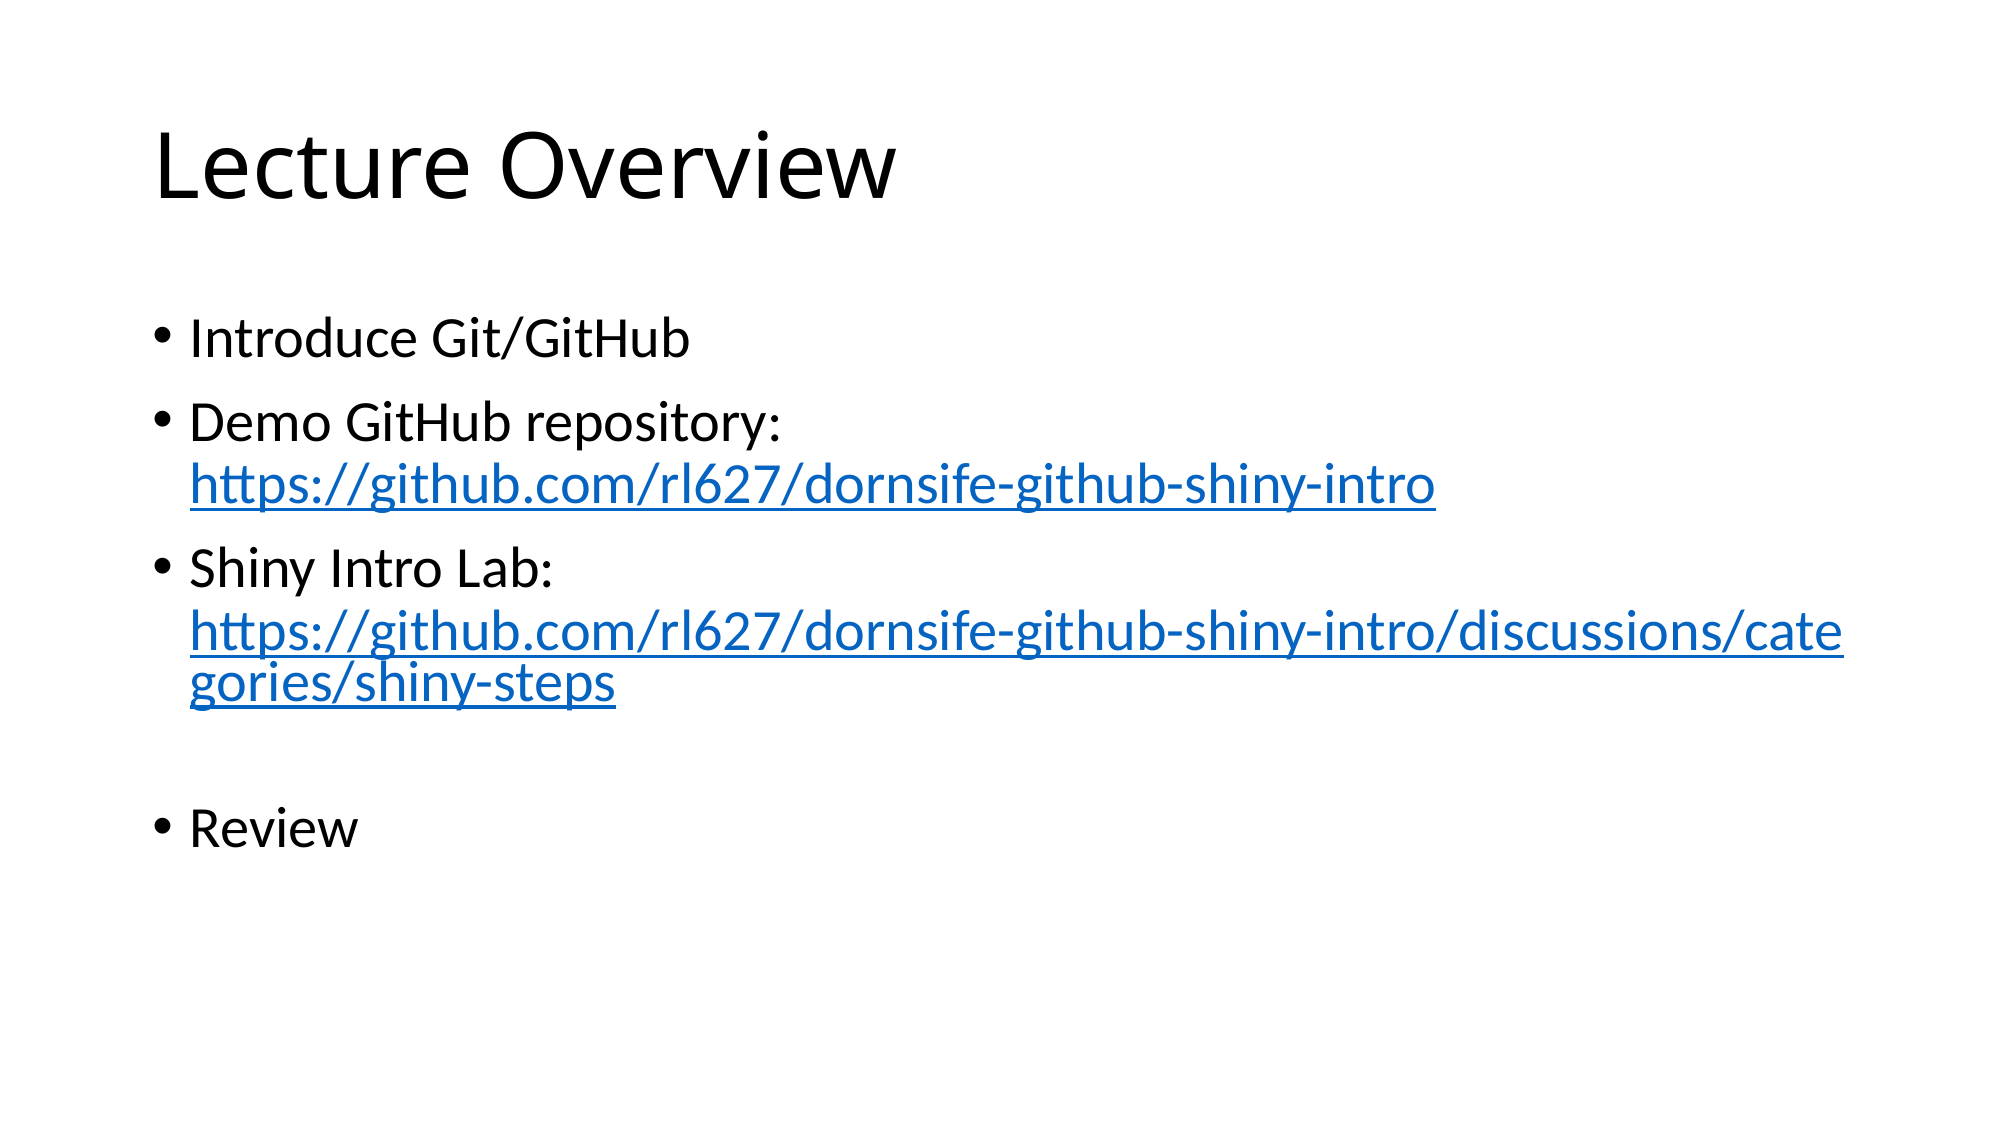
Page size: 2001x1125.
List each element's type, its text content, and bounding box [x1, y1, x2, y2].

title Lecture Overview [137, 59, 1863, 278]
list Introduce Git/GitHub Demo GitHub repository: https://github.com/rl627/dornsife-github-shiny-intro Shiny Intro Lab: https://github.com/rl627/dornsife-github-shiny-intro/discussions/categories/shiny-steps Review [137, 299, 1863, 1014]
